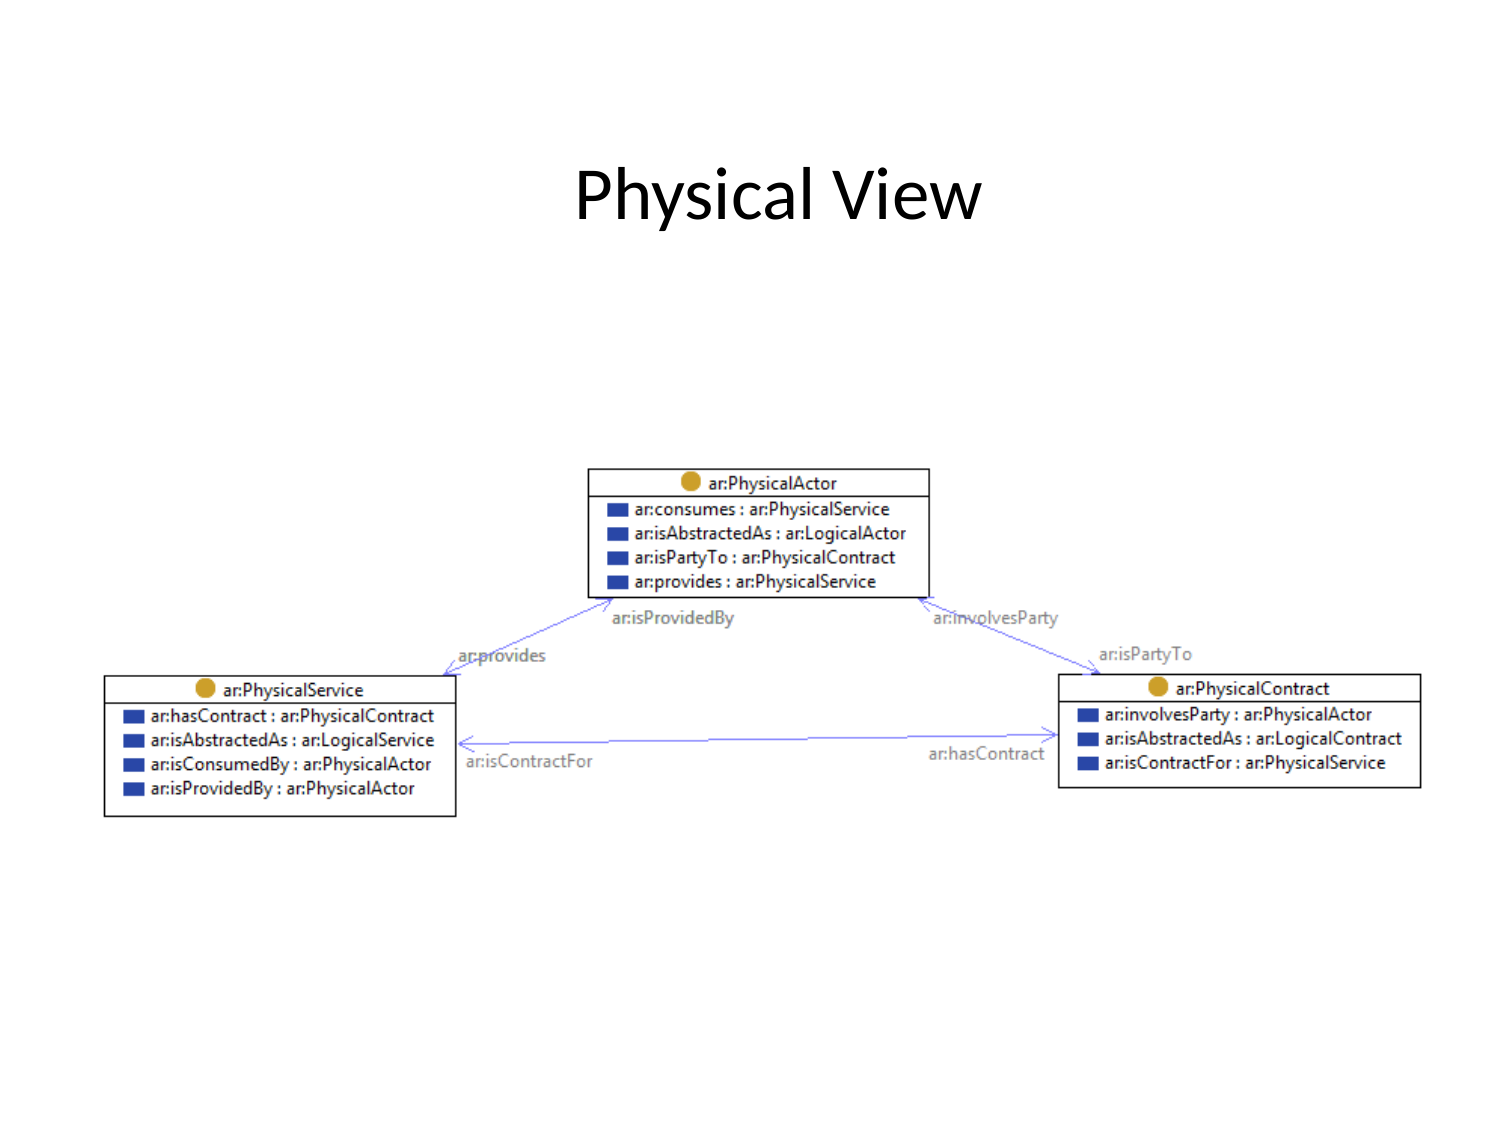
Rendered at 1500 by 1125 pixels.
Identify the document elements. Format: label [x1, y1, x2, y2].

picture [0, 37, 1500, 926]
